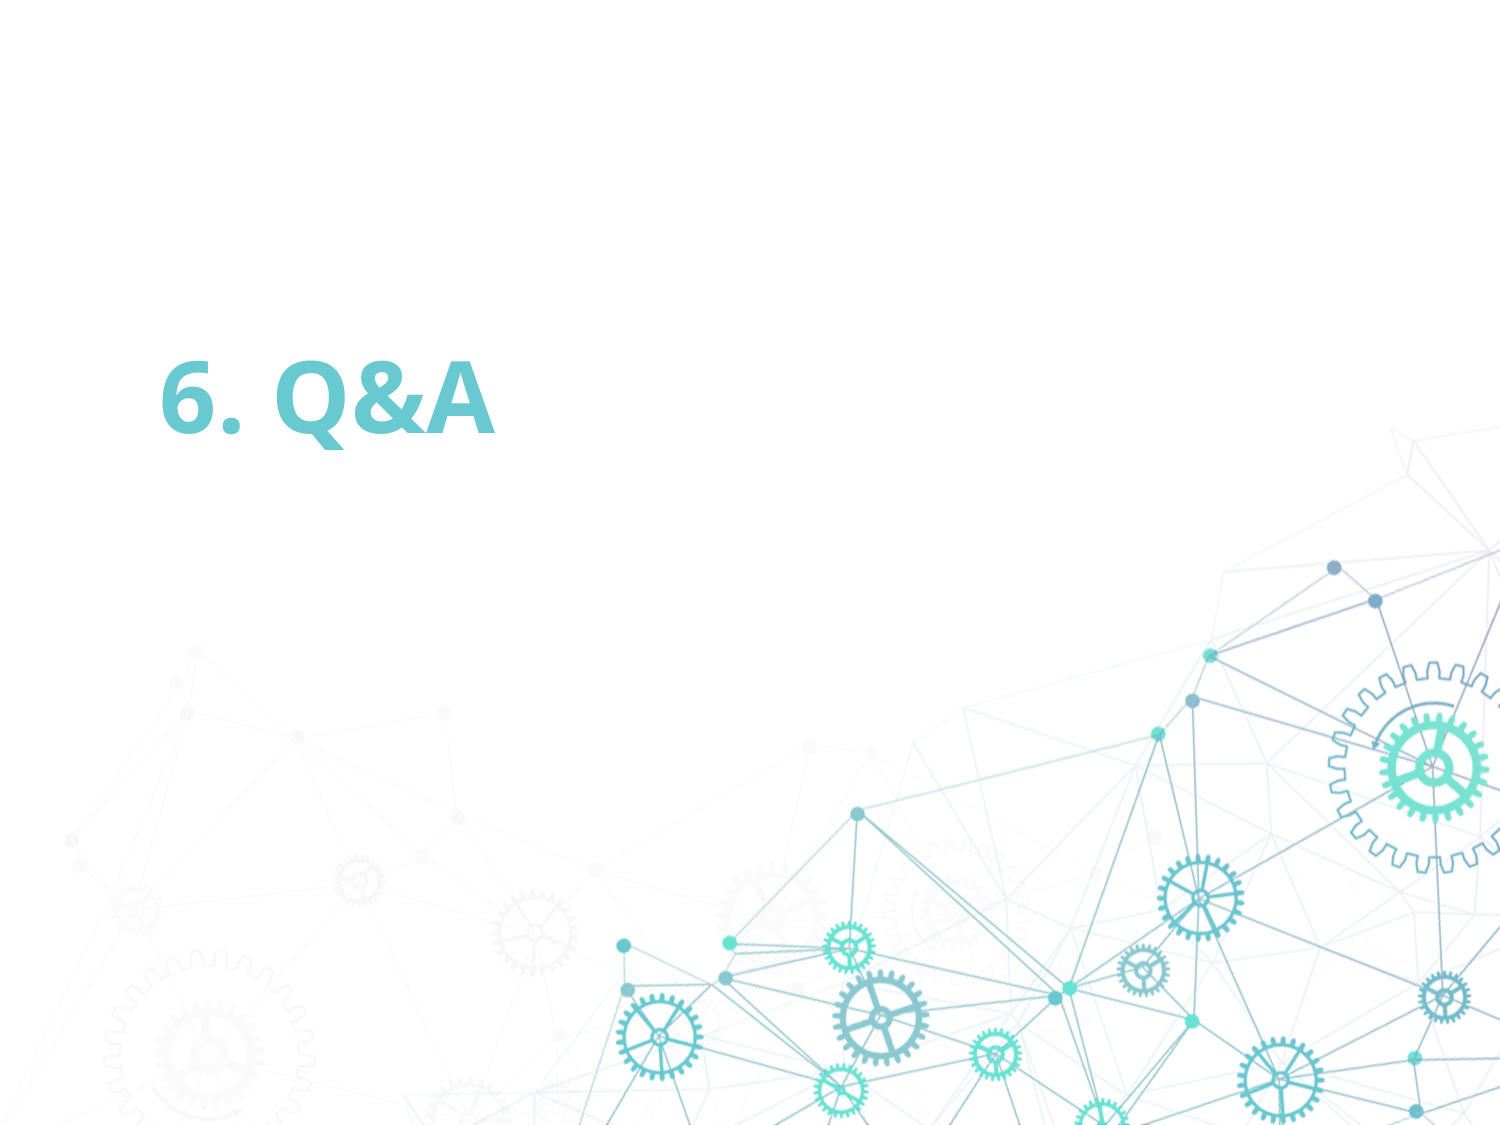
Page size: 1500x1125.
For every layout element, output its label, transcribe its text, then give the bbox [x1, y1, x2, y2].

picture [0, 0, 1500, 1125]
text_box 6. Q&A [145, 326, 511, 462]
